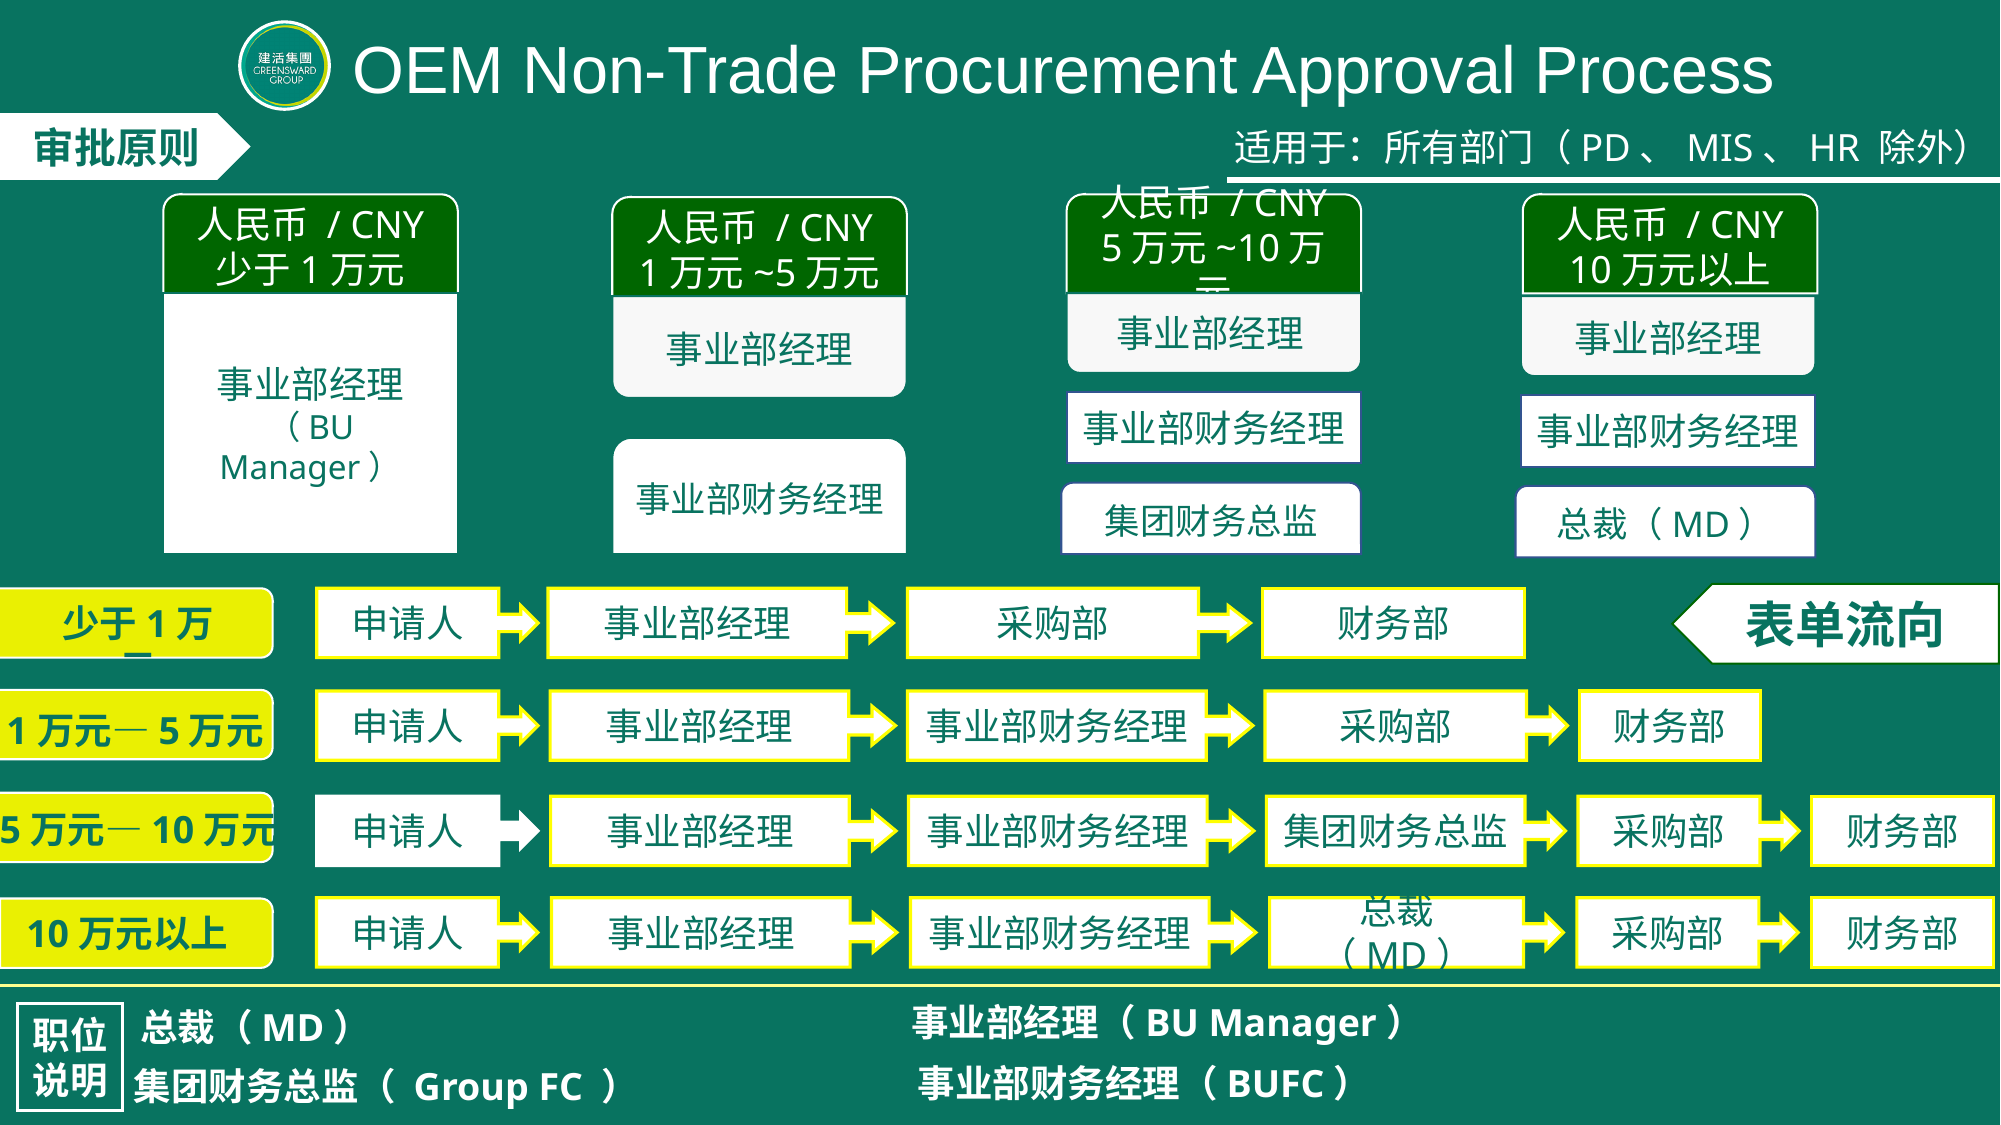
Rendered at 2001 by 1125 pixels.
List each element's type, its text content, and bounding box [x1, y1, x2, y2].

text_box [239, 19, 1800, 116]
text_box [17, 991, 1422, 1116]
text_box 审批原则 [0, 110, 254, 183]
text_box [163, 194, 1818, 558]
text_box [1226, 116, 2000, 191]
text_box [0, 583, 1999, 968]
